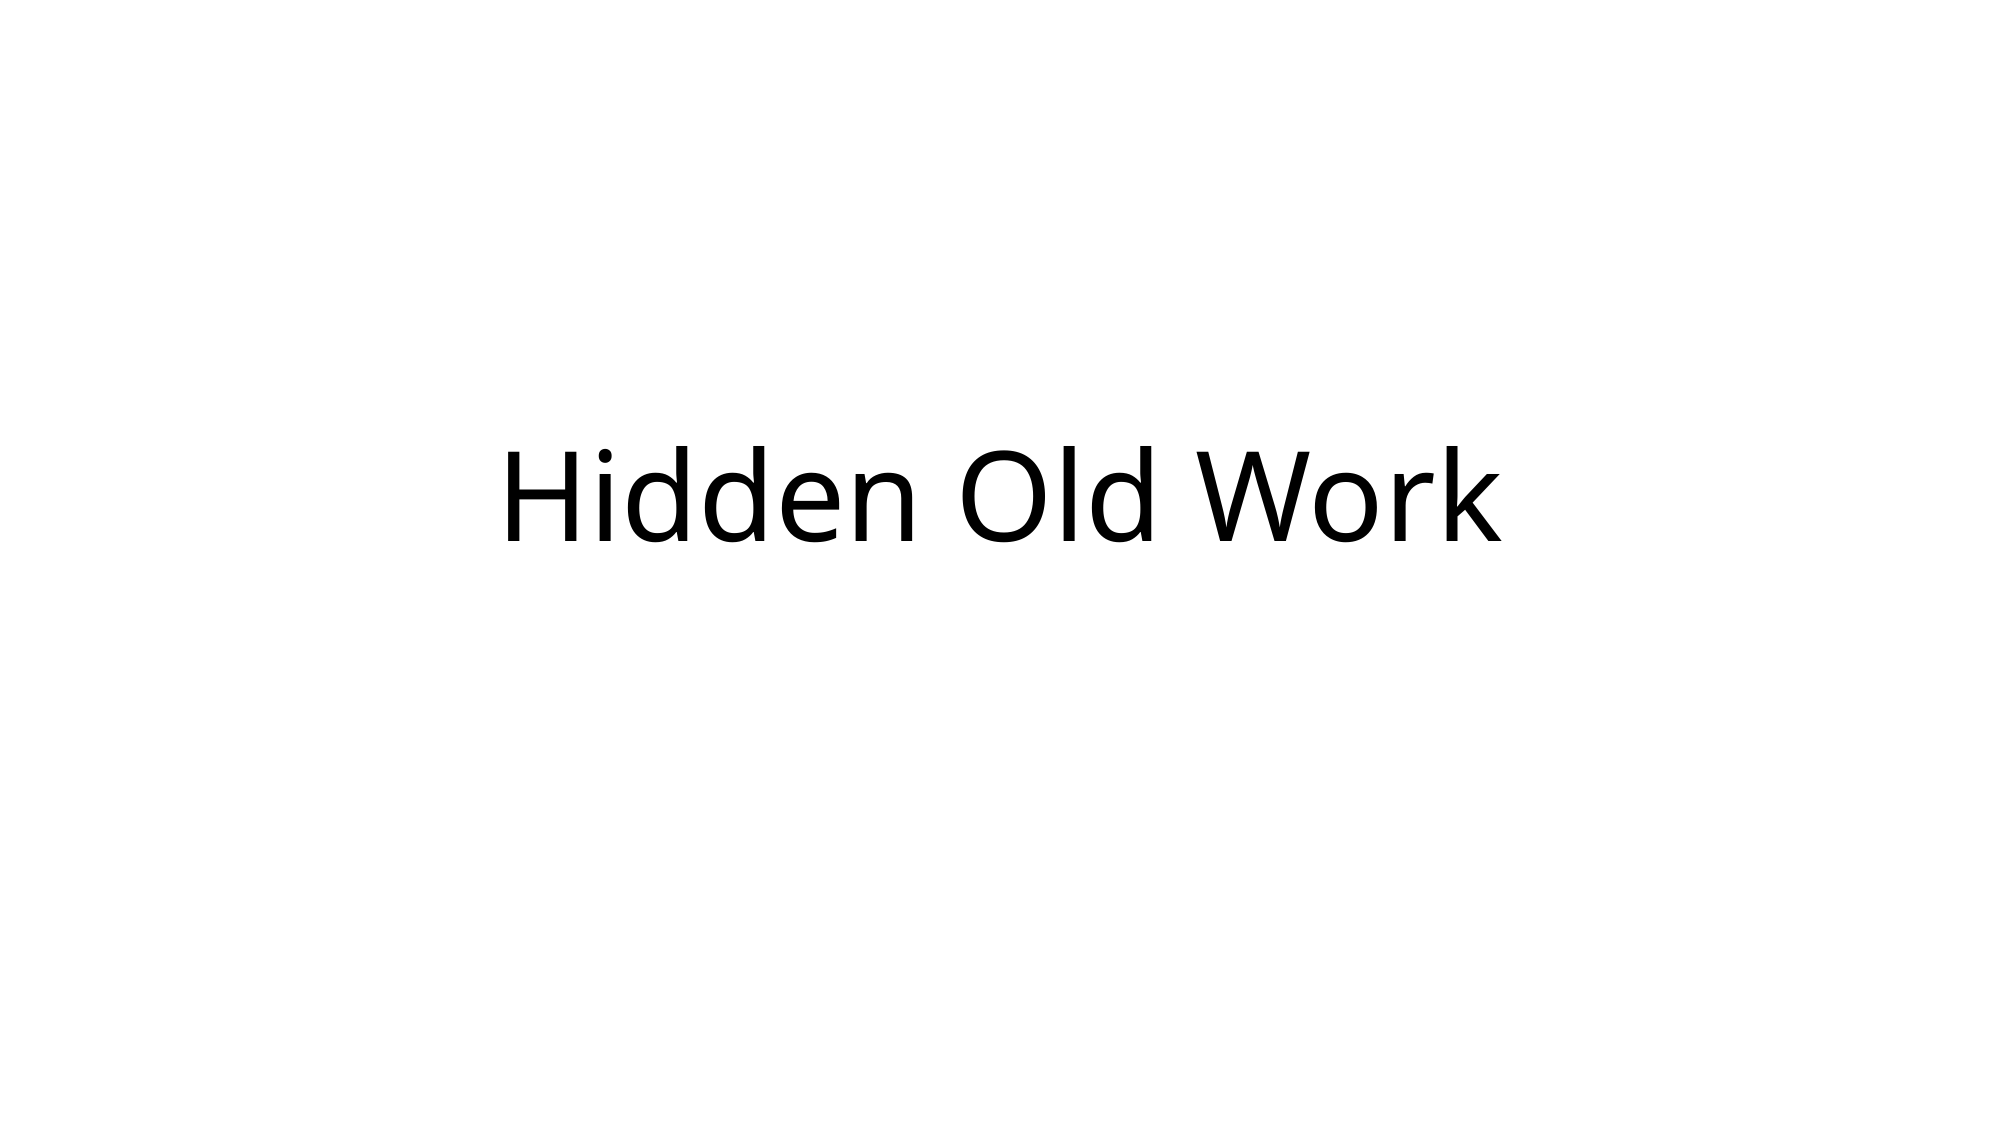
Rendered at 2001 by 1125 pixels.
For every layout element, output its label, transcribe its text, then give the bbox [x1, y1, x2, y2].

title Hidden Old Work [249, 184, 1750, 576]
